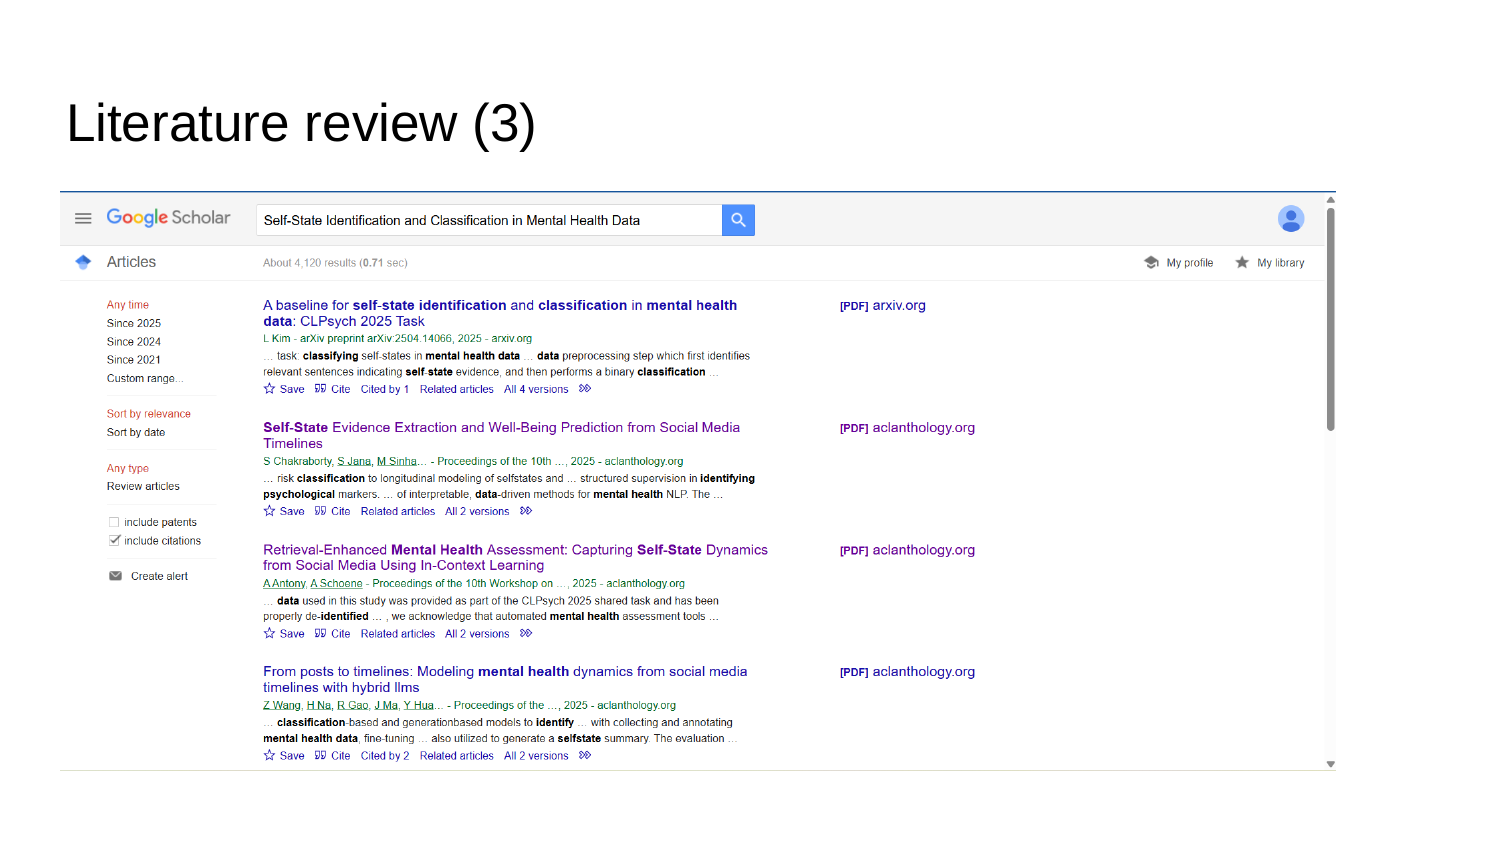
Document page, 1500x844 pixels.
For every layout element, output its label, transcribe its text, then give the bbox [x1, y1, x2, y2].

title Literature review (3) [51, 72, 1449, 167]
picture [60, 190, 1336, 771]
